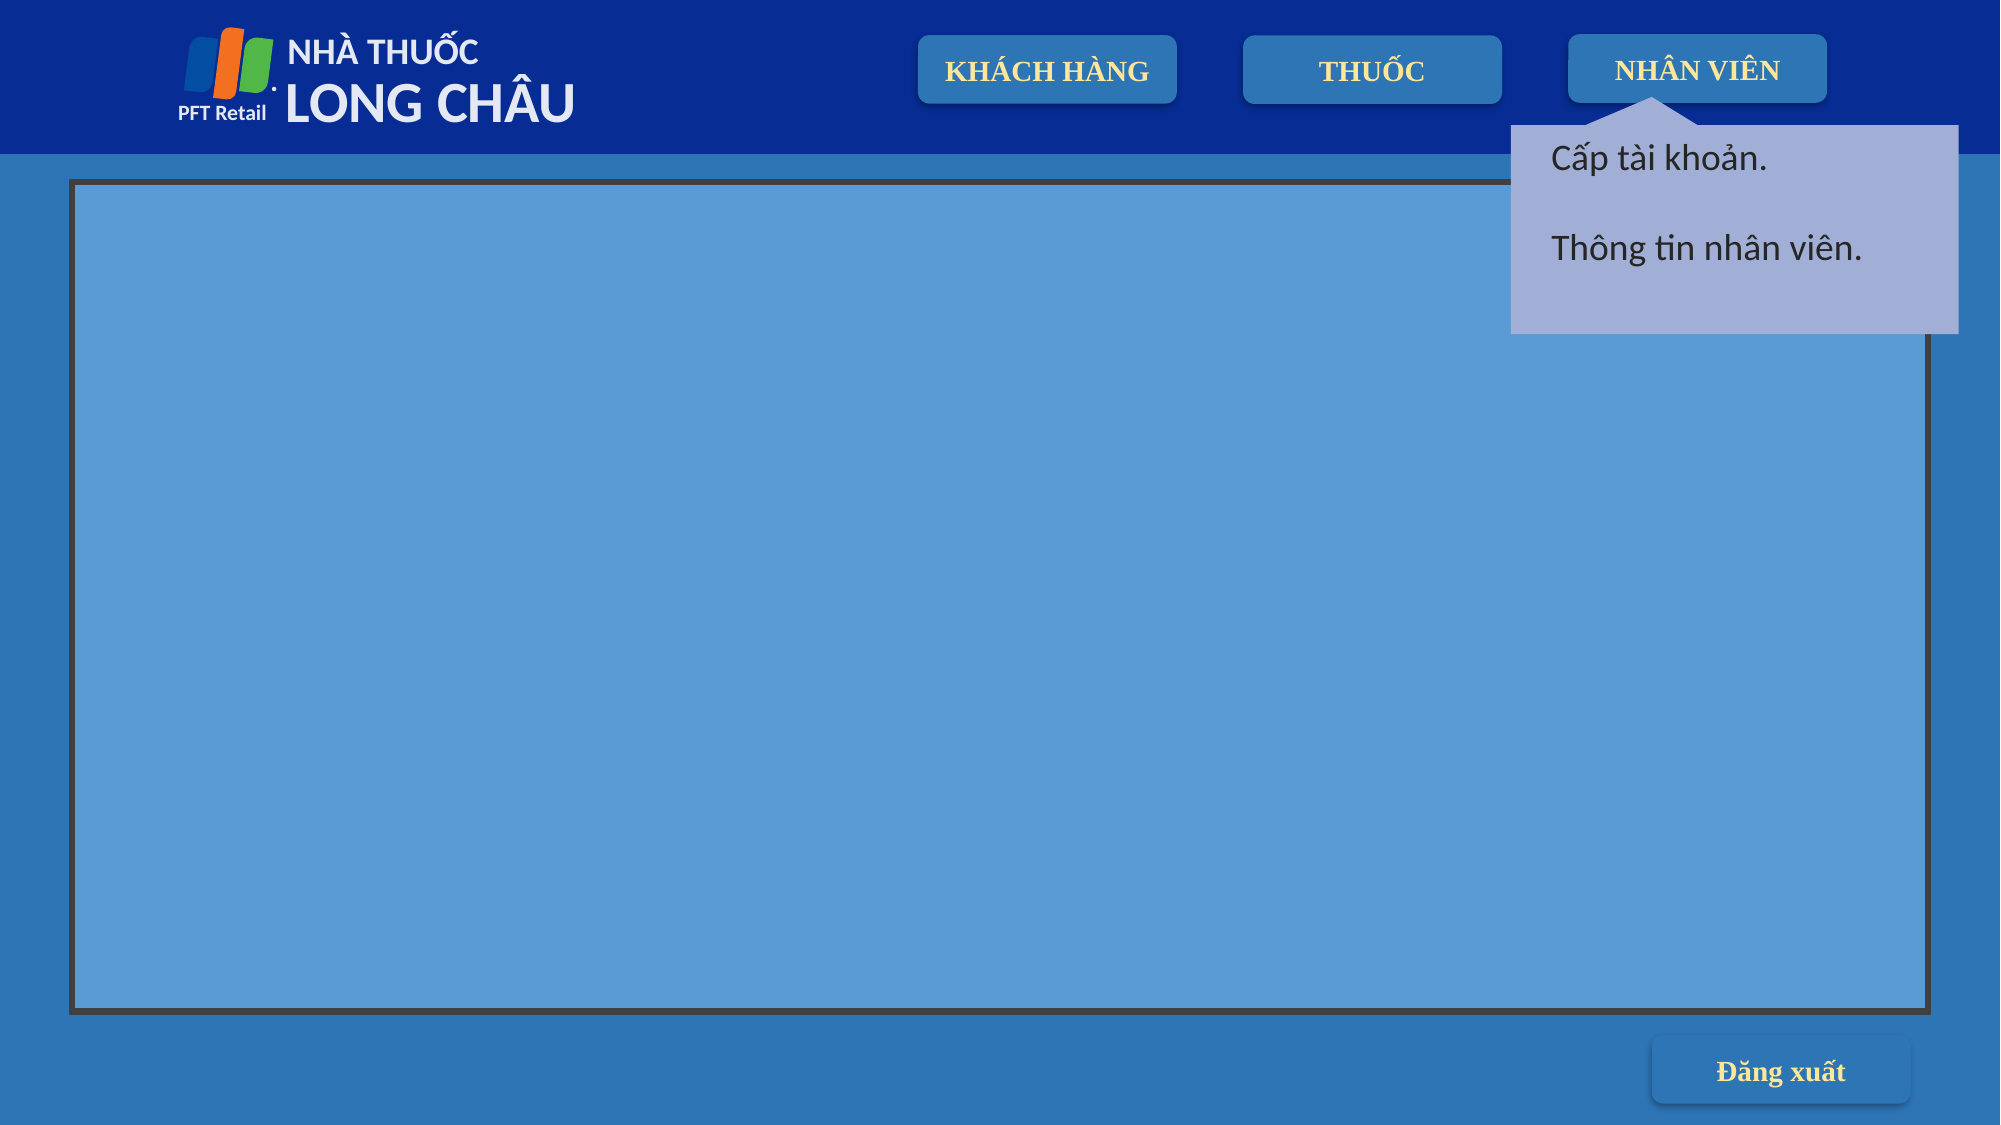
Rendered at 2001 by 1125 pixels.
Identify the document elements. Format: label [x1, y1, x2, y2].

text_box [163, 19, 734, 143]
text_box [0, 0, 2000, 1125]
text_box [917, 34, 1828, 105]
